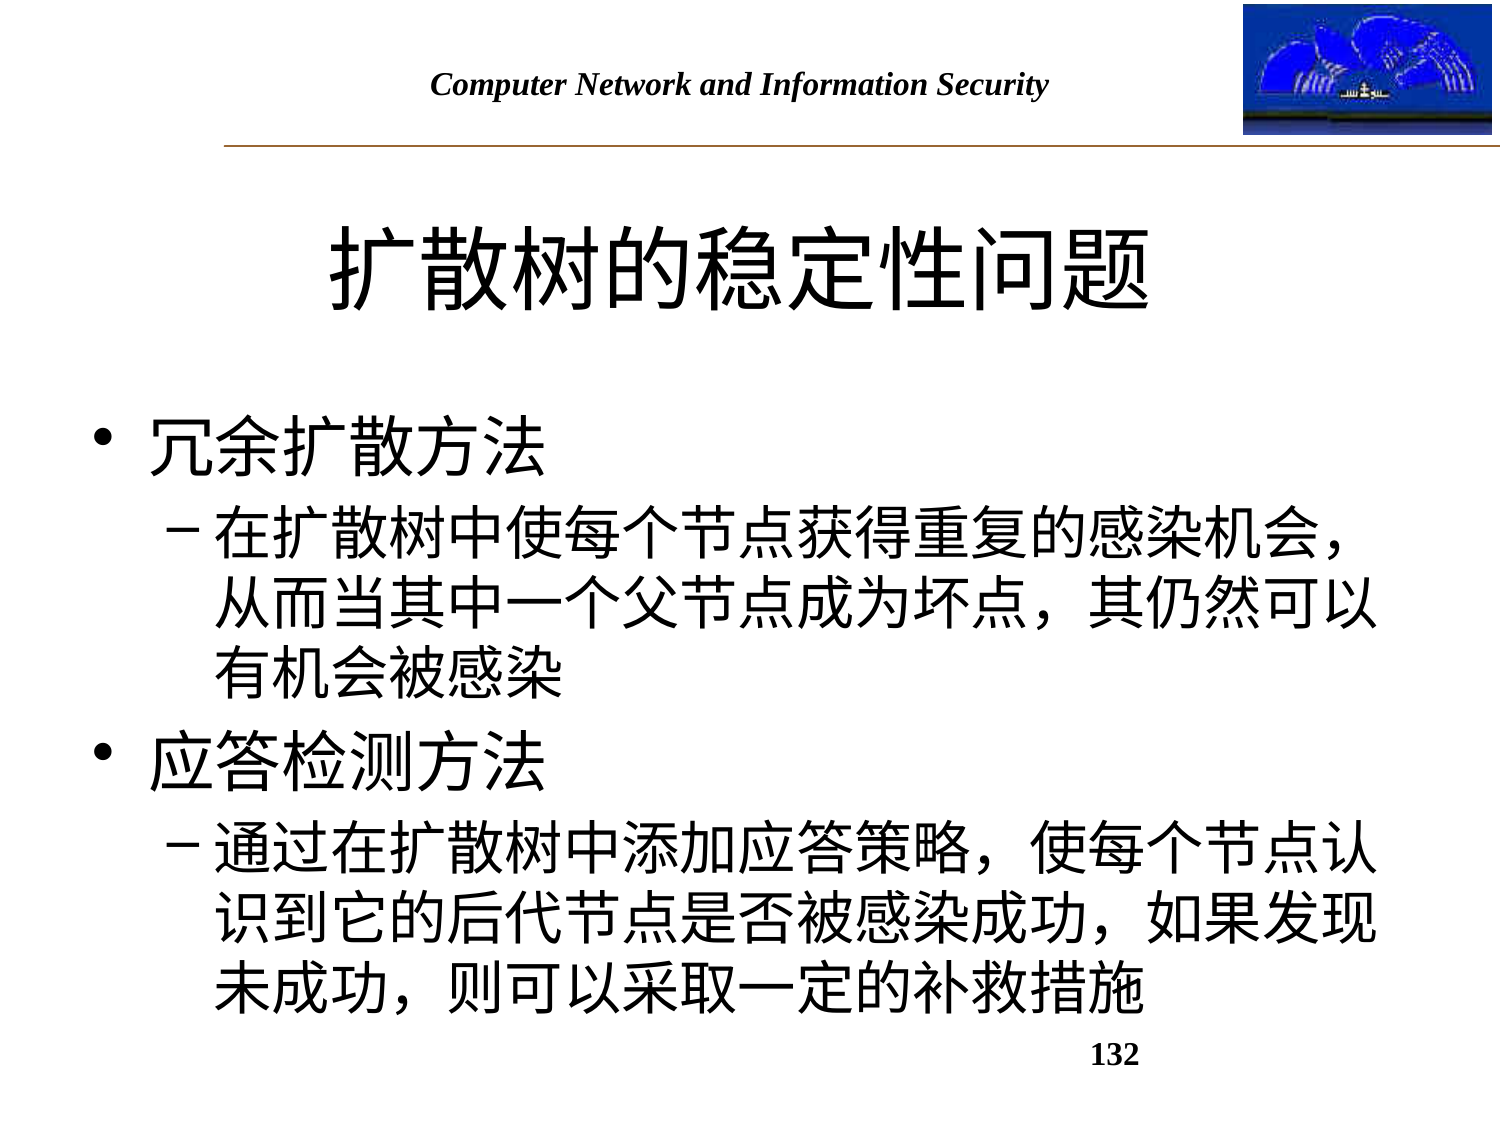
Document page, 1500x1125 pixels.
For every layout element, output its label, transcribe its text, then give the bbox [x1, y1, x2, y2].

title 扩散树的稳定性问题 [74, 207, 1426, 325]
slide_number 132 [1074, 1025, 1388, 1100]
list 冗余扩散方法 在扩散树中使每个节点获得重复的感染机会，从而当其中一个父节点成为坏点，其仍然可以有机会被感染 应答检测方法 通过在扩散树中添加应答策略，使每个节点认识到它的后代节点是否被感染成功，如果发现未成功，则可以采取一定的补救措施 [76, 396, 1428, 953]
